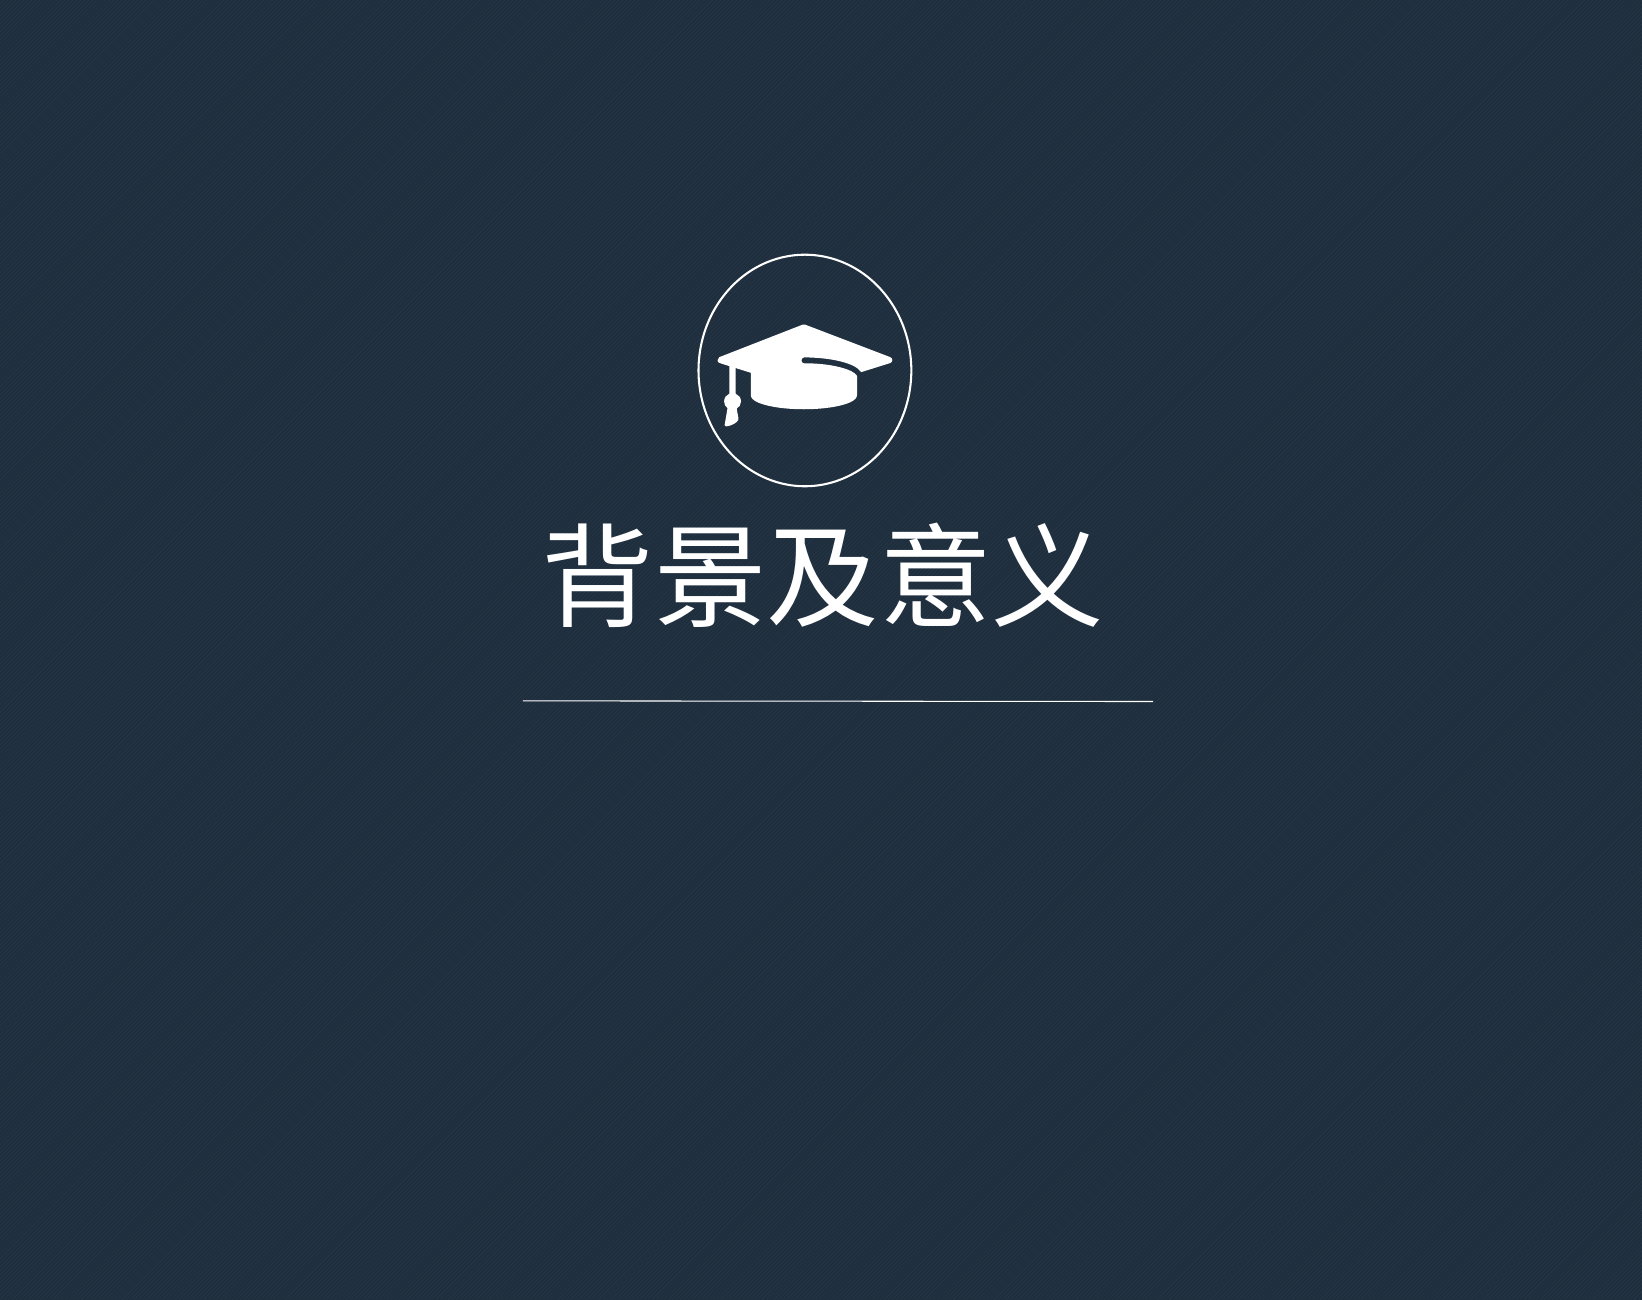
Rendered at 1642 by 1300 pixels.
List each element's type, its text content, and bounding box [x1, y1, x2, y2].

text_box 背景及意义 [526, 498, 1120, 649]
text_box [698, 254, 912, 487]
